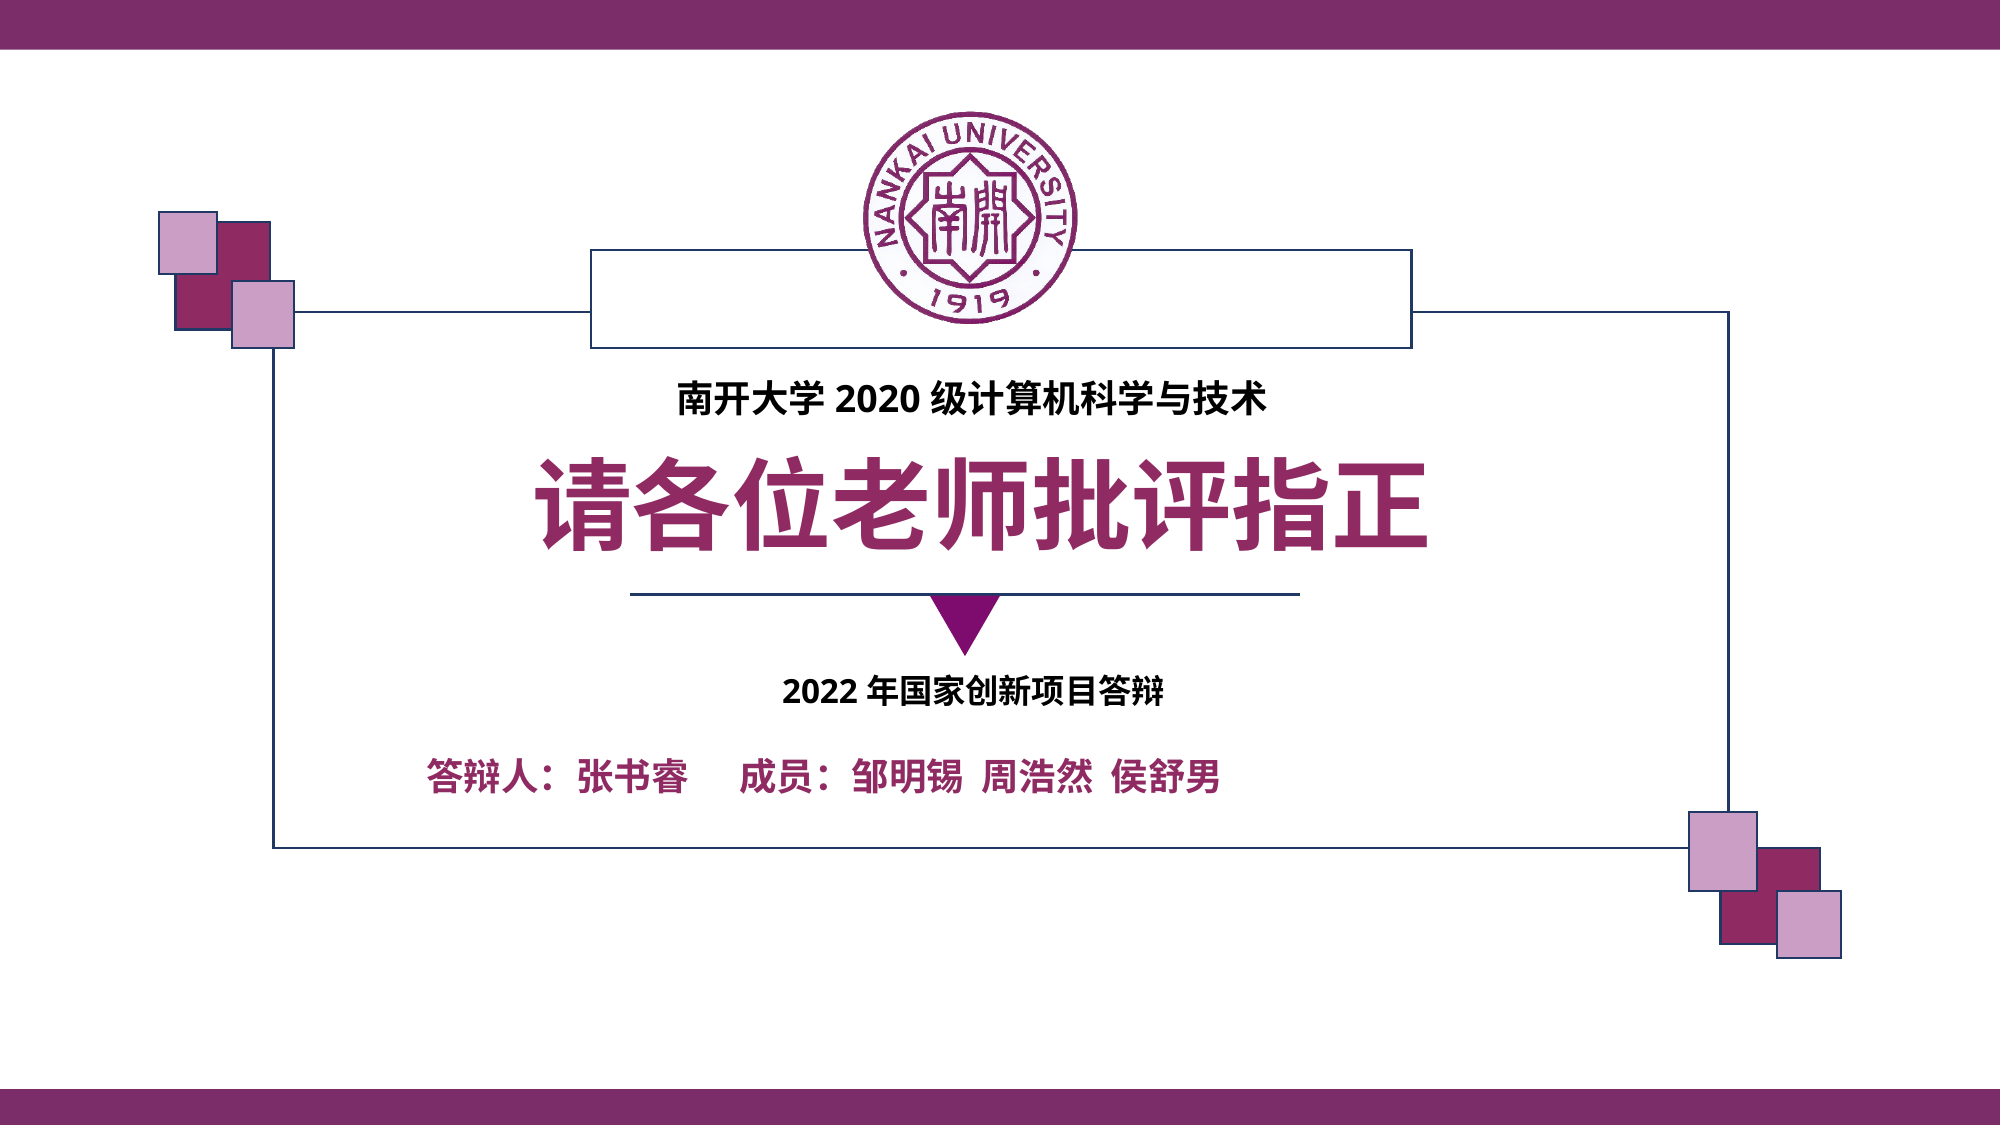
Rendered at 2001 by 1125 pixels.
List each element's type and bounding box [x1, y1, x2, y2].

picture [853, 102, 1086, 334]
text_box [0, 0, 2000, 51]
text_box [0, 1088, 2000, 1125]
text_box [158, 211, 1842, 958]
